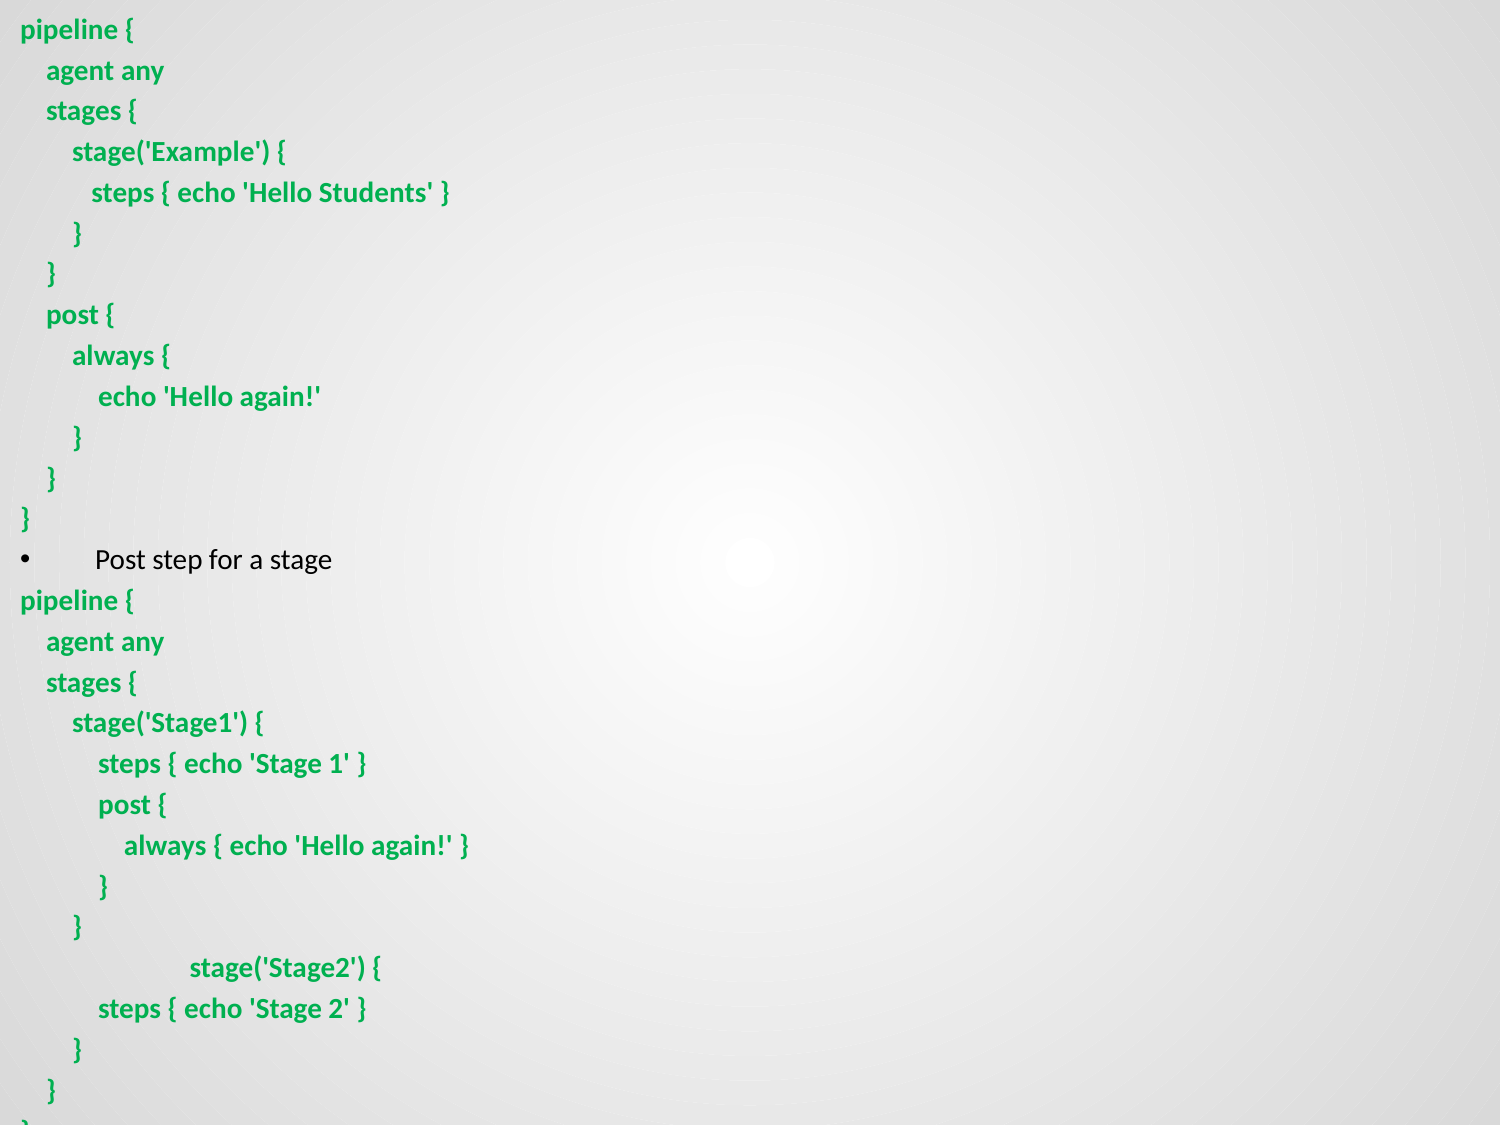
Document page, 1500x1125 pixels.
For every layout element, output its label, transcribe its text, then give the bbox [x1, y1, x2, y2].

list pipeline { agent any stages { stage('Example') { steps { echo 'Hello Students' } } } post { always { echo 'Hello again!' } } } Post step for a stage pipeline { agent any stages { stage('Stage1') { steps { echo 'Stage 1' } post { always { echo 'Hello again!' } } } stage('Stage2') { steps { echo 'Stage 2' } } } } [0, 0, 1500, 1125]
